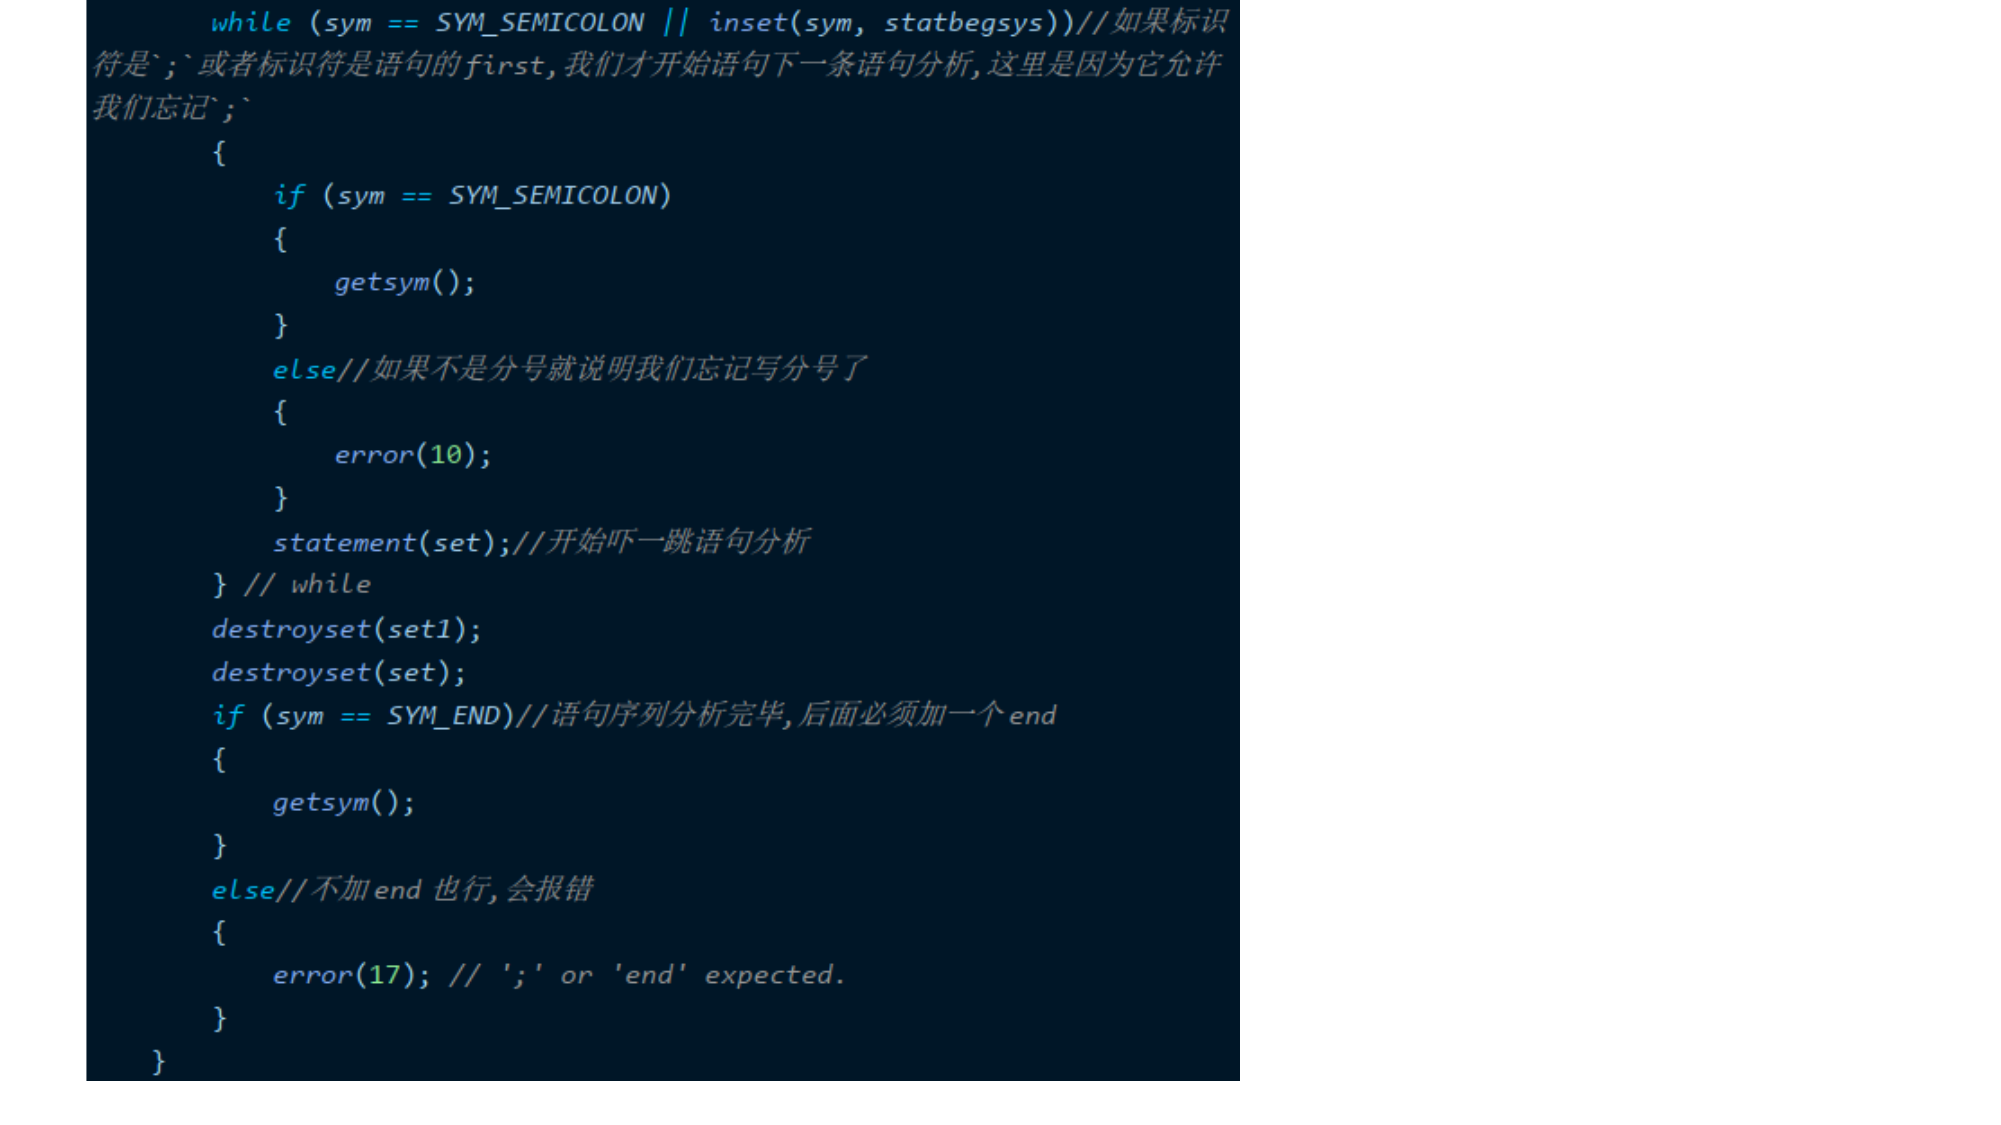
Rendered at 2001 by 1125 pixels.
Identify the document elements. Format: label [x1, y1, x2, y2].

picture [85, 0, 1240, 1081]
